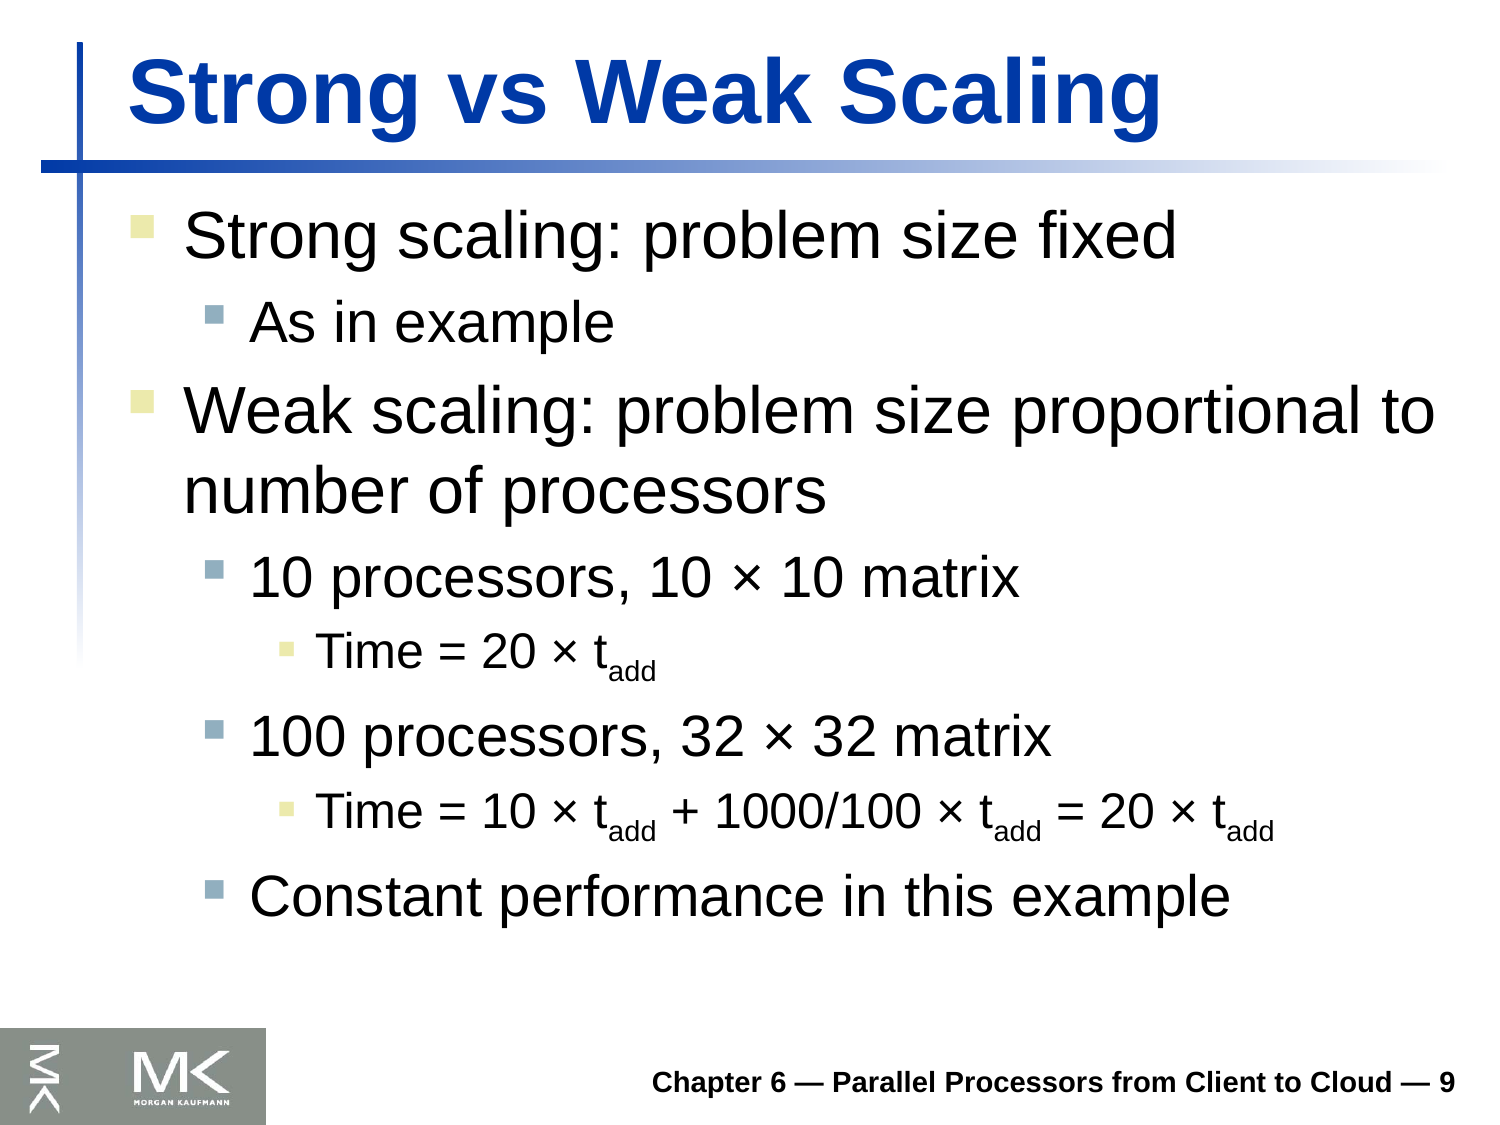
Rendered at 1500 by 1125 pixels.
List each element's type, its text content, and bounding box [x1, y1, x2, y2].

picture [0, 1028, 266, 1125]
title Strong vs Weak Scaling [112, 23, 1468, 149]
list Strong scaling: problem size fixed As in example Weak scaling: problem size proportional to number of processors 10 processors, 10 × 10 matrix Time = 20 × tadd 100 processors, 32 × 32 matrix Time = 10 × tadd + 1000/100 × tadd = 20 × tadd Constant performance in this example [112, 184, 1469, 1024]
footer Chapter 6 — Parallel Processors from Client to Cloud — 9 [277, 1046, 1471, 1106]
